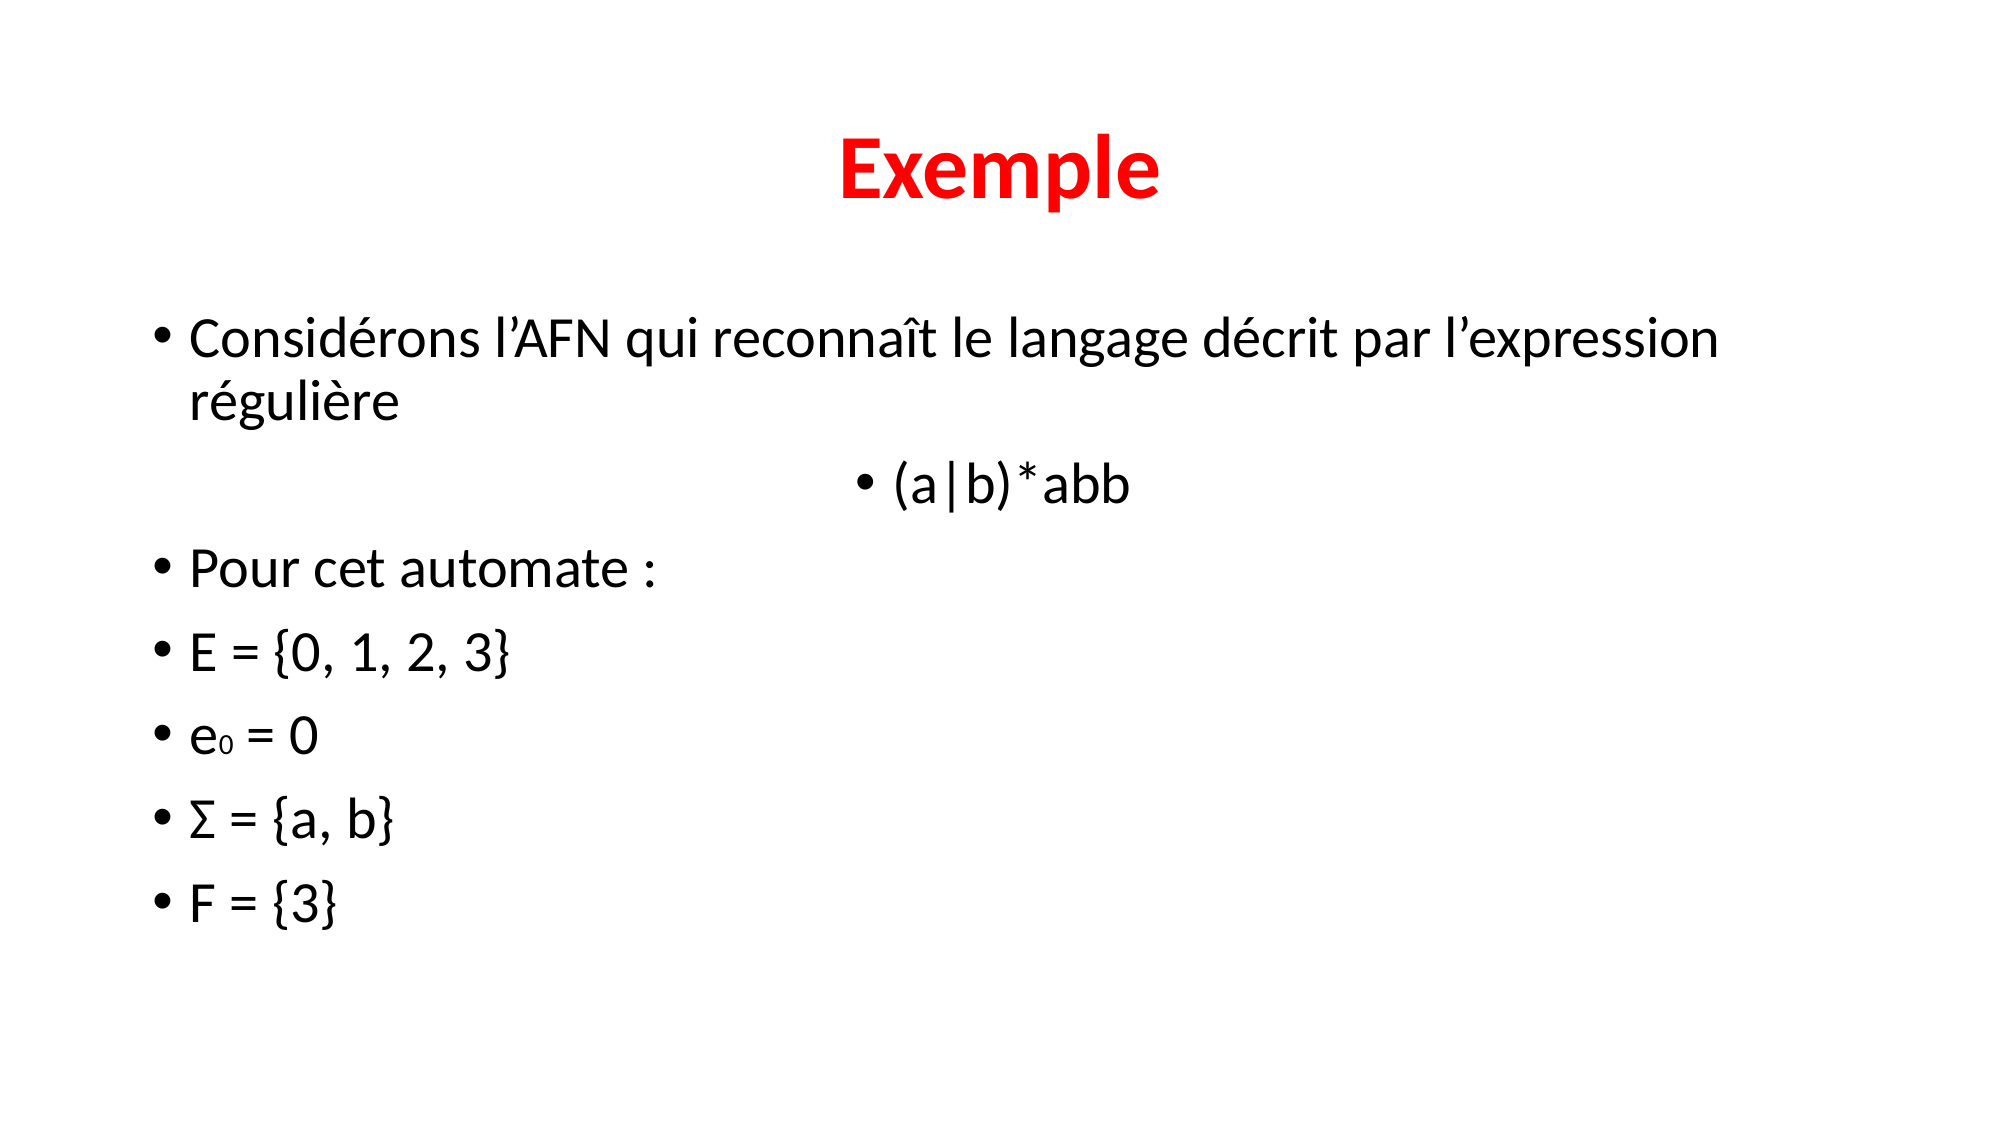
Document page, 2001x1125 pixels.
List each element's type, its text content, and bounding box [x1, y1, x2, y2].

list Considérons l’AFN qui reconnaît le langage décrit par l’expression régulière (a|b)*abb Pour cet automate : E = {0, 1, 2, 3} e0 = 0 Σ = {a, b} F = {3} [137, 299, 1863, 1014]
title Exemple [137, 59, 1863, 278]
